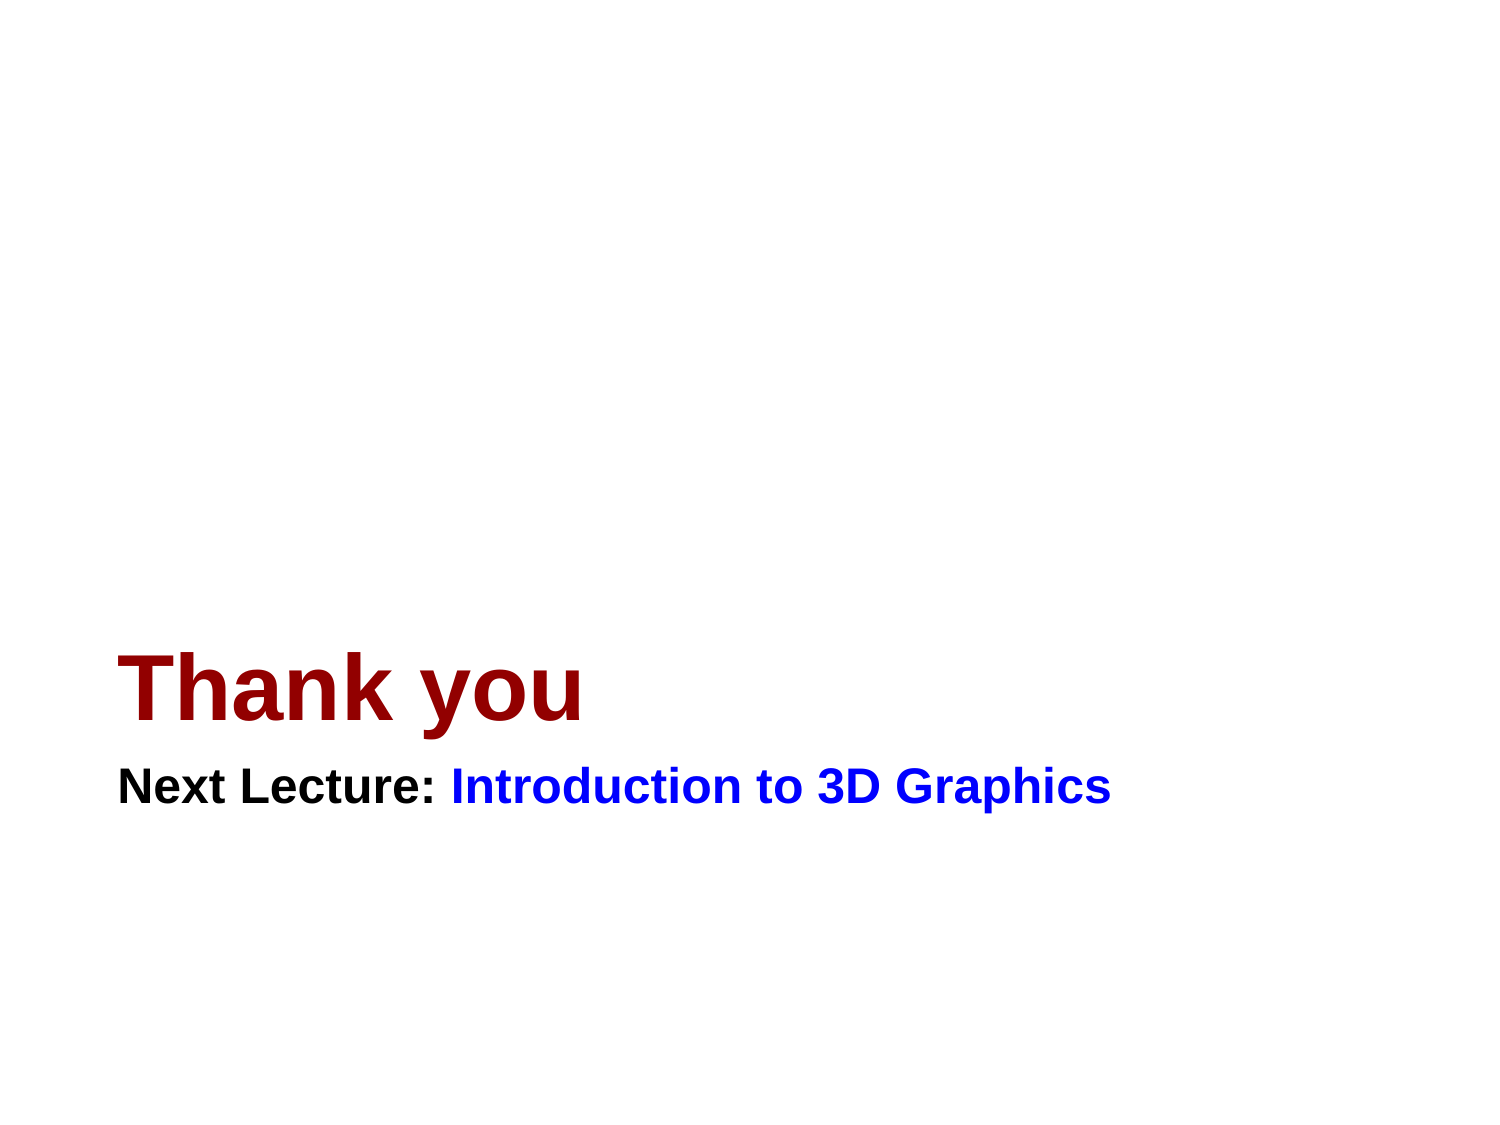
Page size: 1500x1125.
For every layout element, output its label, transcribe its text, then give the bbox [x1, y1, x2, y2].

title Thank you [102, 280, 1397, 749]
list Next Lecture: Introduction to 3D Graphics [102, 752, 1397, 999]
